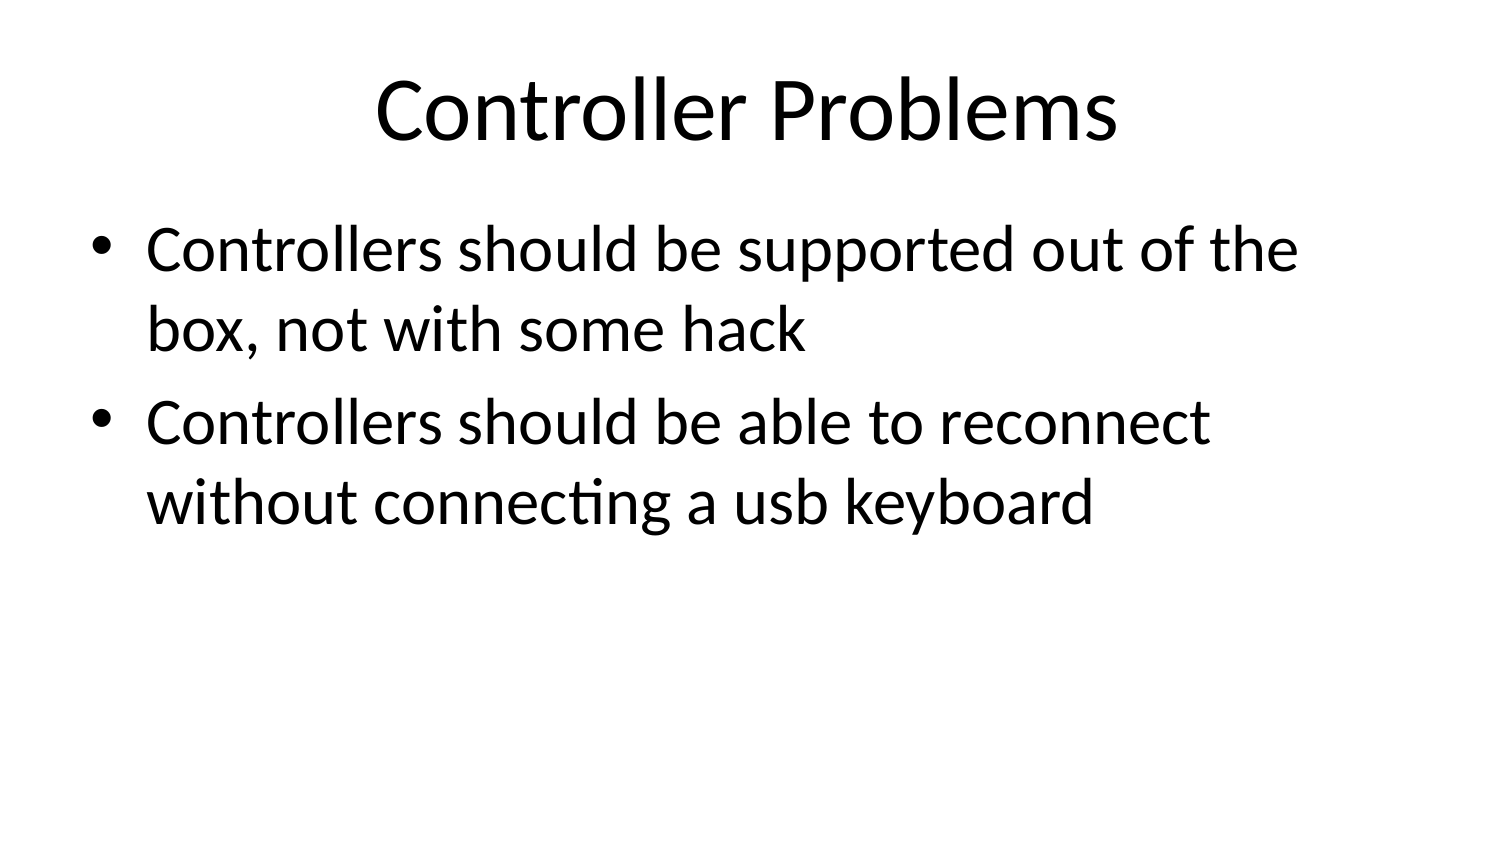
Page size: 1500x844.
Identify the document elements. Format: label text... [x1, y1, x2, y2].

title Controller Problems [75, 33, 1425, 175]
list Controllers should be supported out of the box, not with some hack Controllers should be able to reconnect without connecting a usb keyboard [75, 196, 1425, 754]
